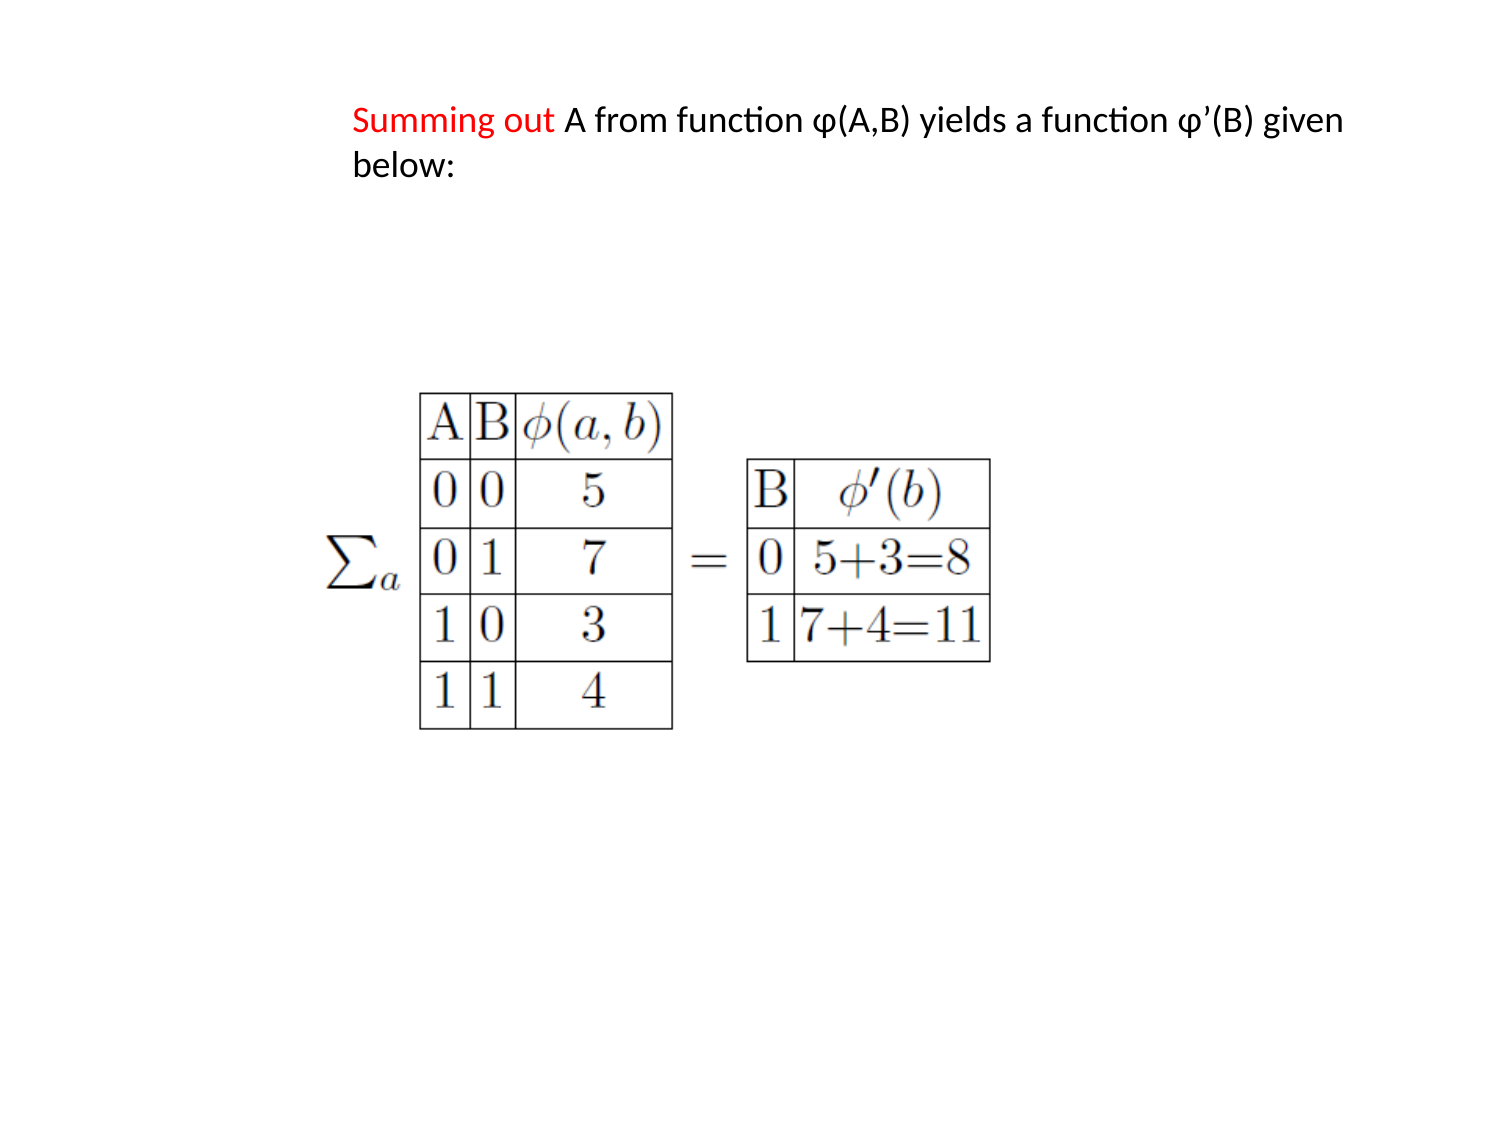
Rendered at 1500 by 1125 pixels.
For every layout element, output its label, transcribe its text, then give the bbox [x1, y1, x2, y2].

picture [249, 349, 1052, 766]
text_box Summing out A from function φ(A,B) yields a function φ’(B) given below: [337, 87, 1413, 193]
